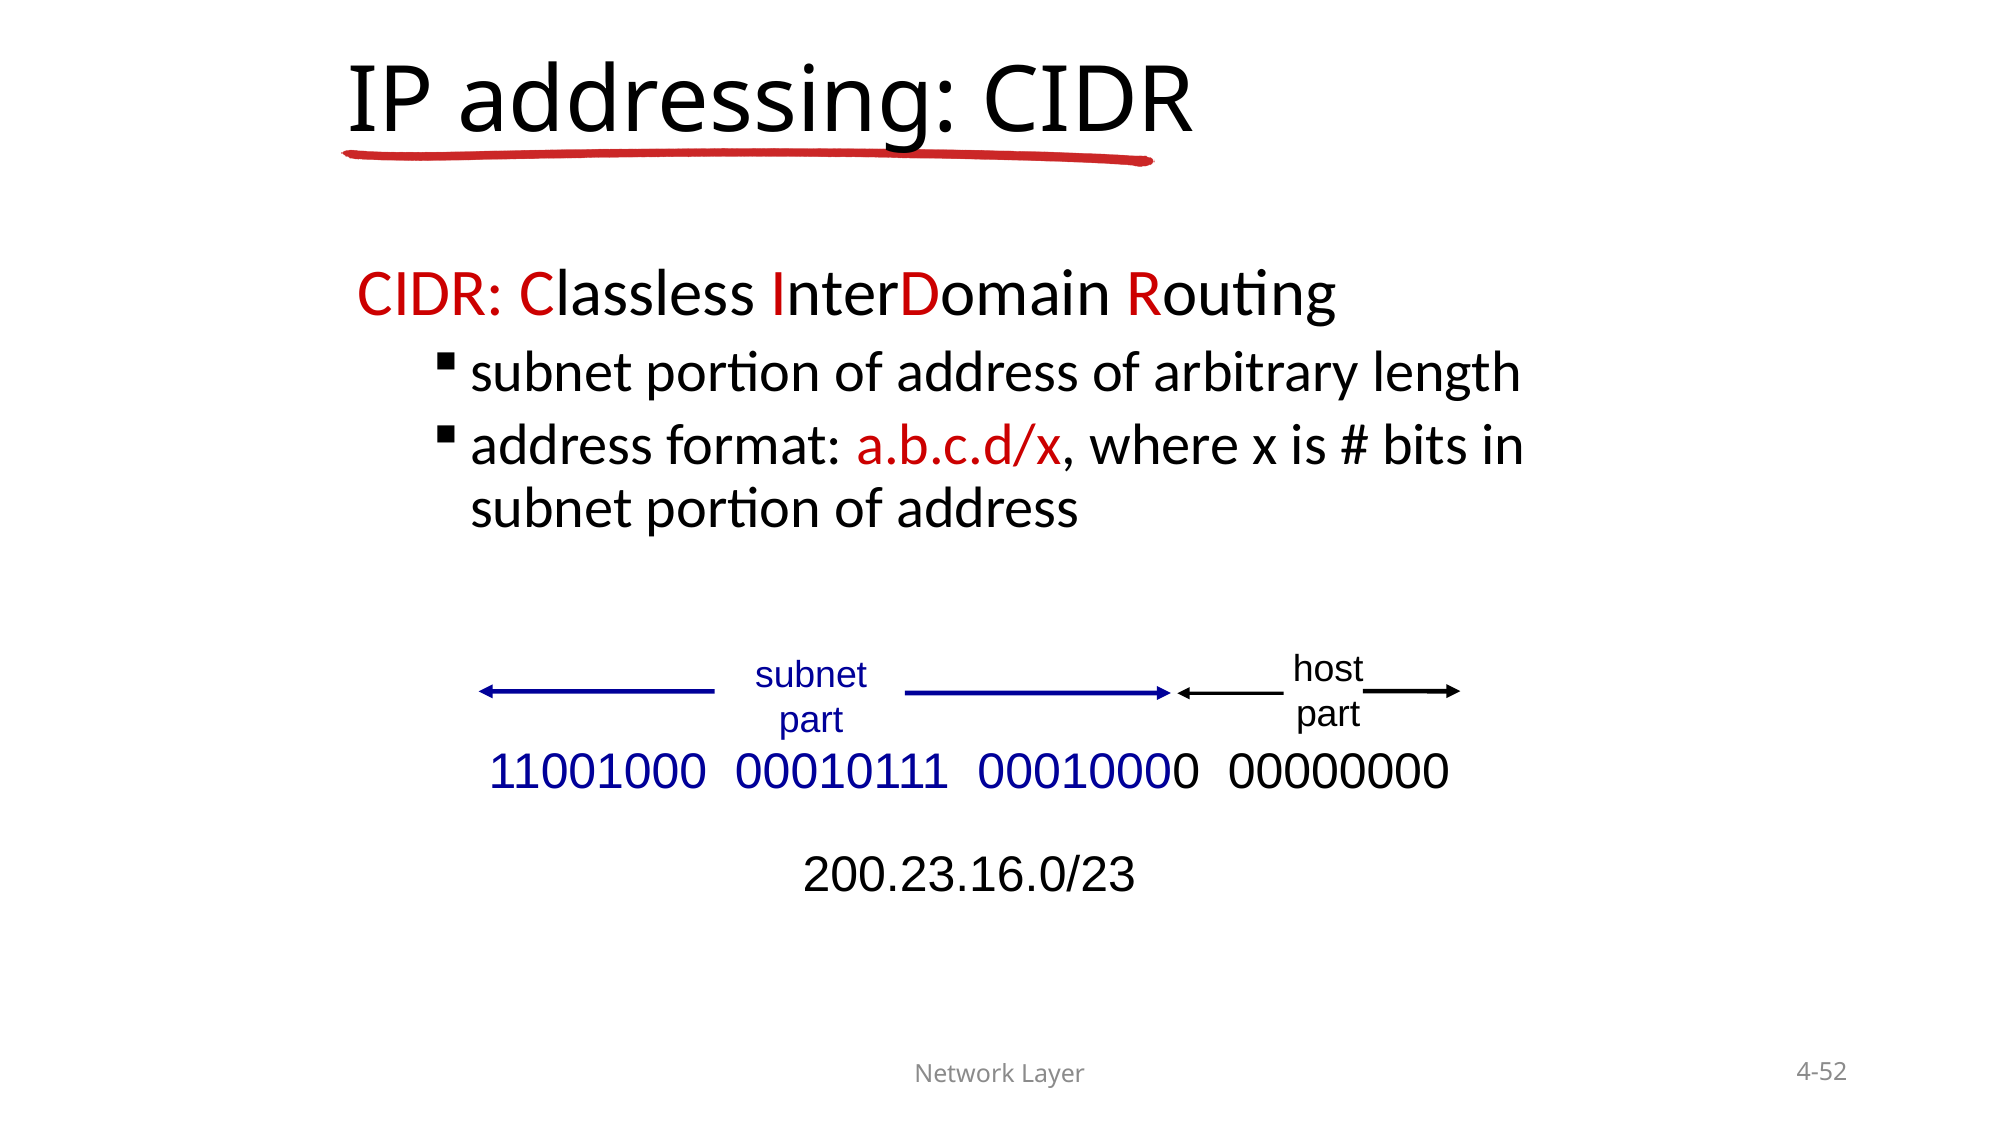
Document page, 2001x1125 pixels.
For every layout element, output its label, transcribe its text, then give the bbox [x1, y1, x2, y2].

footer Network Layer [662, 1042, 1338, 1103]
title IP addressing: CIDR [332, 32, 1607, 172]
text_box 200.23.16.0/23 [787, 833, 1152, 909]
text_box [478, 685, 715, 698]
slide_number 4-52 [1412, 1042, 1863, 1103]
text_box [1362, 684, 1461, 698]
text_box 11001000 00010111 00010000 00000000 [474, 731, 1465, 807]
text_box host part [1278, 636, 1379, 741]
text_box subnet part [740, 642, 883, 747]
text_box [904, 686, 1171, 700]
text_box [1177, 687, 1284, 700]
picture [338, 143, 1164, 172]
list CIDR: Classless InterDomain Routing subnet portion of address of arbitrary length address format: a.b.c.d/x, where x is # bits in subnet portion of address [342, 250, 1673, 772]
